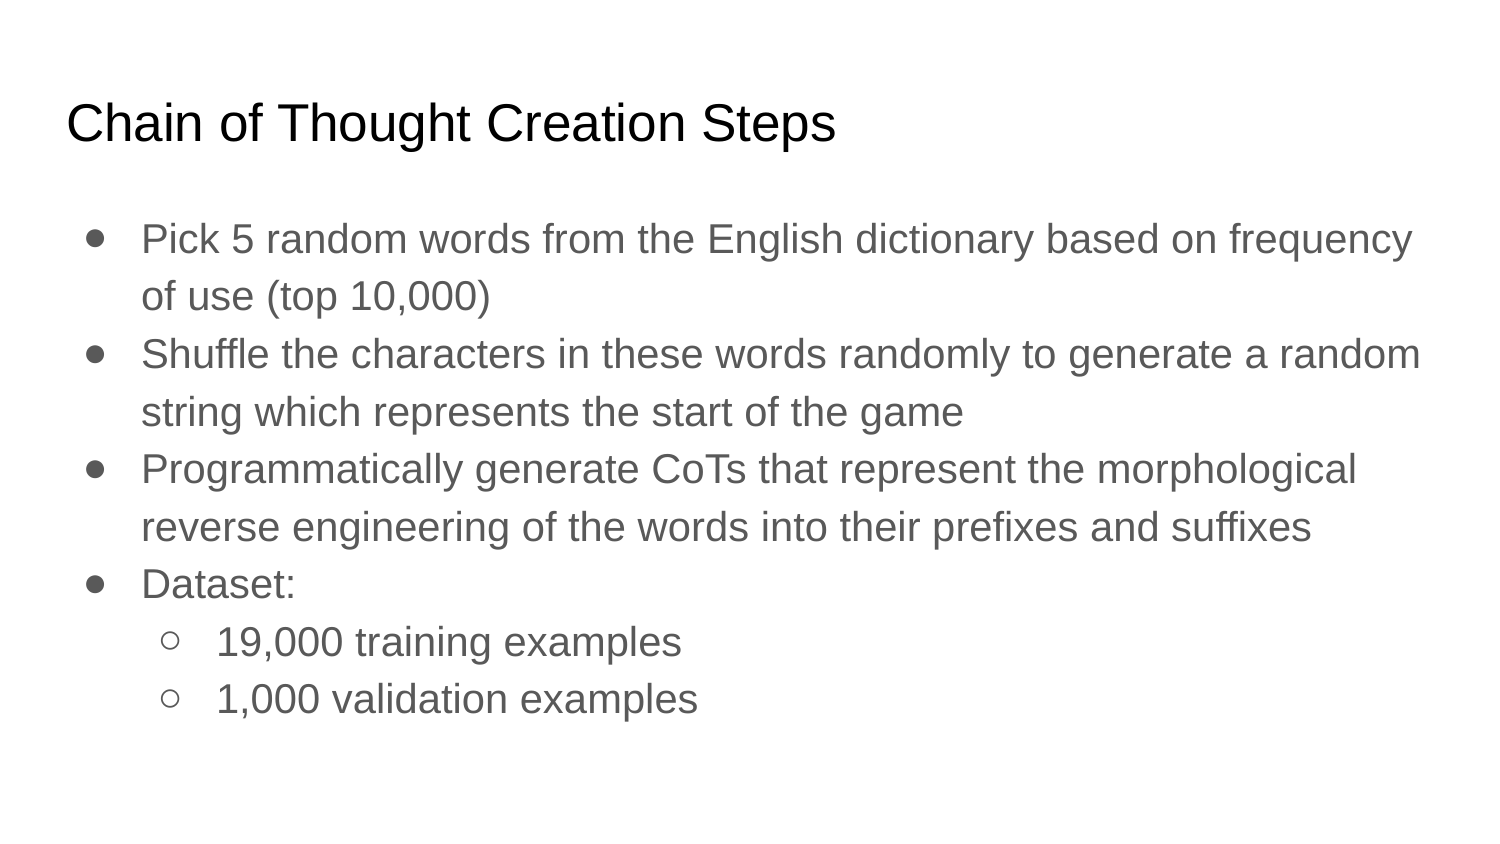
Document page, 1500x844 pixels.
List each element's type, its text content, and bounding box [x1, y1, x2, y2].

title Chain of Thought Creation Steps [51, 72, 1449, 167]
list Pick 5 random words from the English dictionary based on frequency of use (top 10,000) Shuffle the characters in these words randomly to generate a random string which represents the start of the game Programmatically generate CoTs that represent the morphological reverse engineering of the words into their prefixes and suffixes Dataset: 19,000 training examples 1,000 validation examples [51, 189, 1449, 750]
